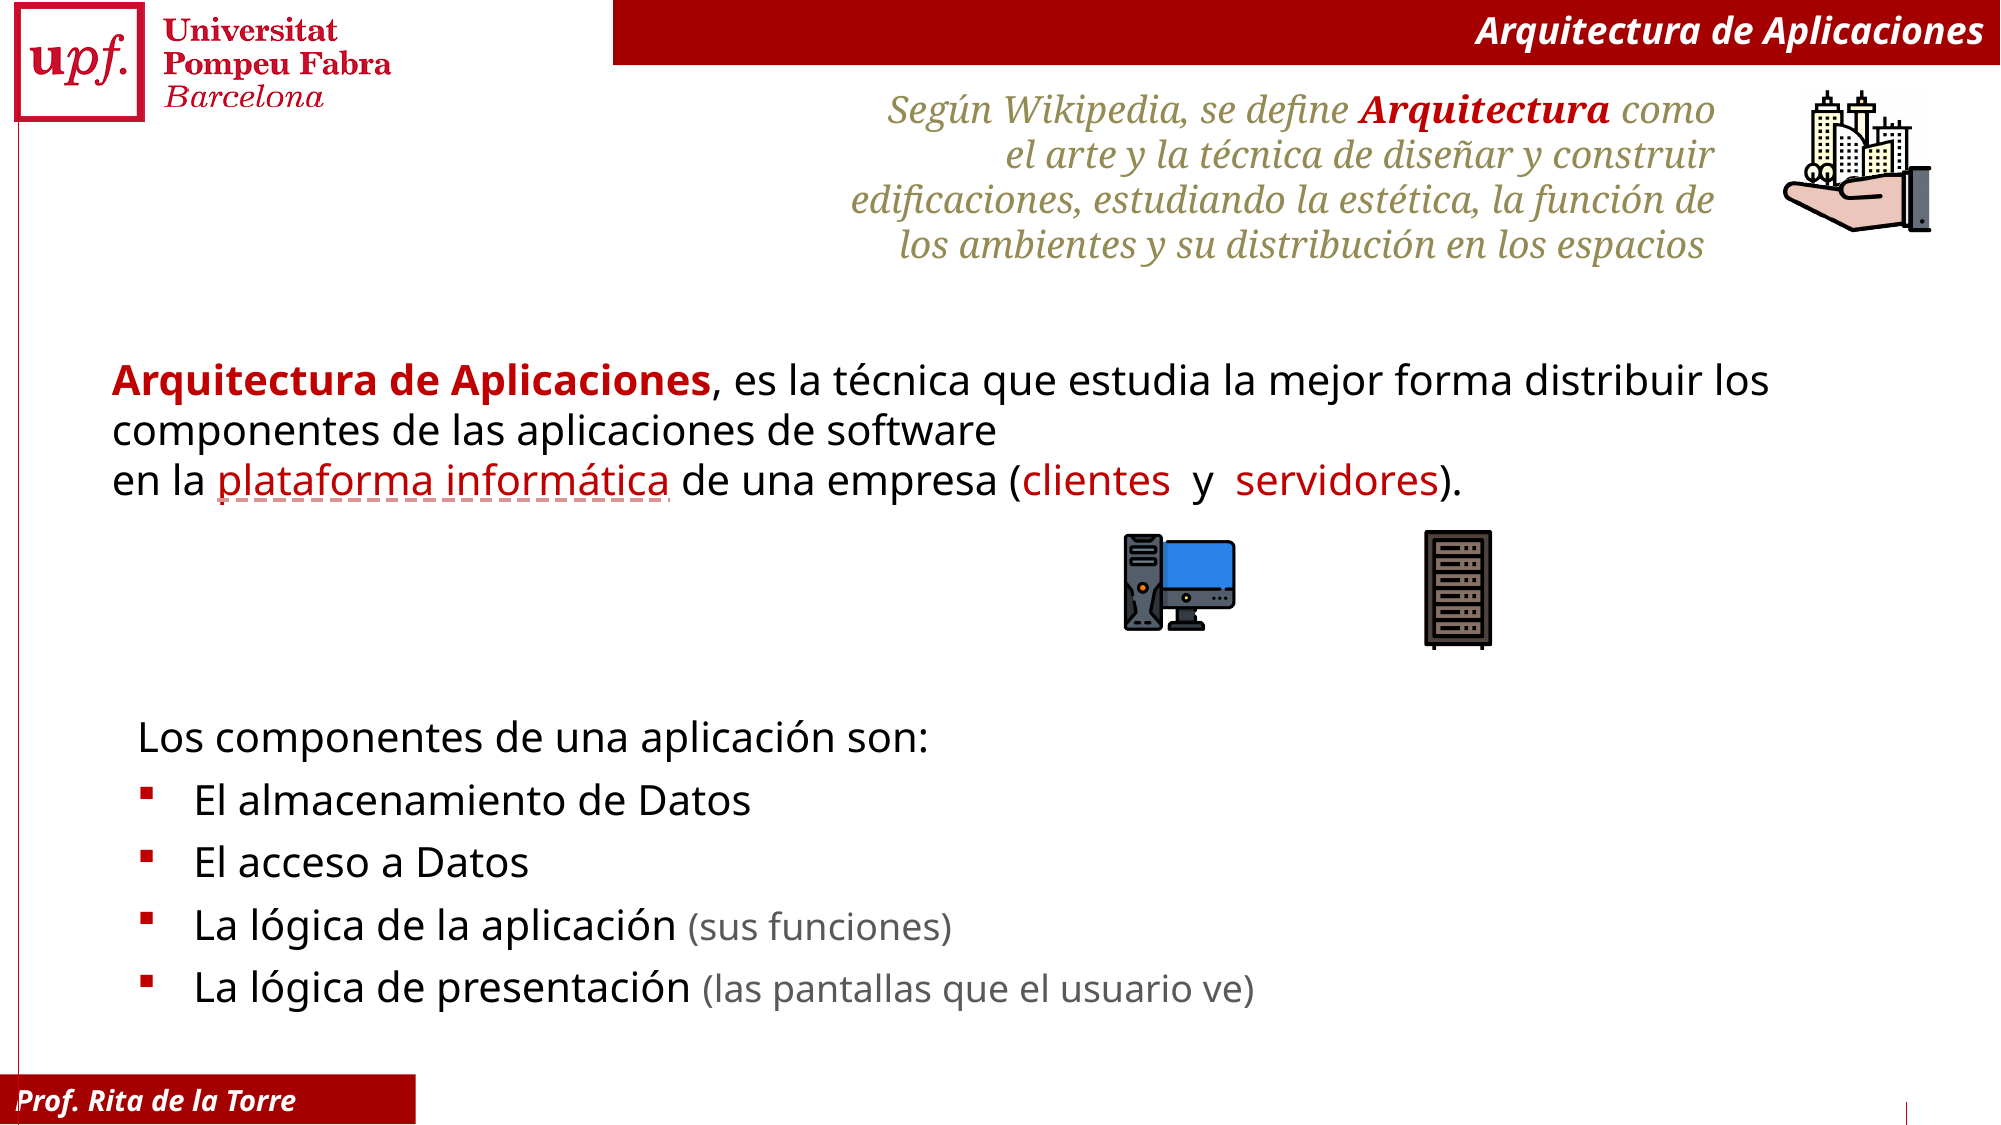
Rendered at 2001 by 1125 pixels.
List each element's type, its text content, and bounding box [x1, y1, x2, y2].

text_box Arquitectura de Aplicaciones, es la técnica que estudia la mejor forma distribuir los componentes de las aplicaciones de software en la plataforma informática de una empresa (clientes y servidores). [97, 346, 1856, 661]
text_box Los componentes de una aplicación son: El almacenamiento de Datos El acceso a Datos La lógica de la aplicación (sus funciones) La lógica de presentación (las pantallas que el usuario ve) [122, 661, 1458, 1019]
picture [1121, 531, 1238, 633]
picture [1397, 530, 1518, 651]
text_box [1780, 87, 1934, 236]
title Arquitectura de Aplicaciones [613, 0, 2000, 66]
picture [14, 2, 407, 122]
text_box Según Wikipedia, se define Arquitectura como el arte y la técnica de diseñar y construir edificaciones, estudiando la estética, la función de los ambientes y su distribución en los espacios [812, 78, 1731, 274]
